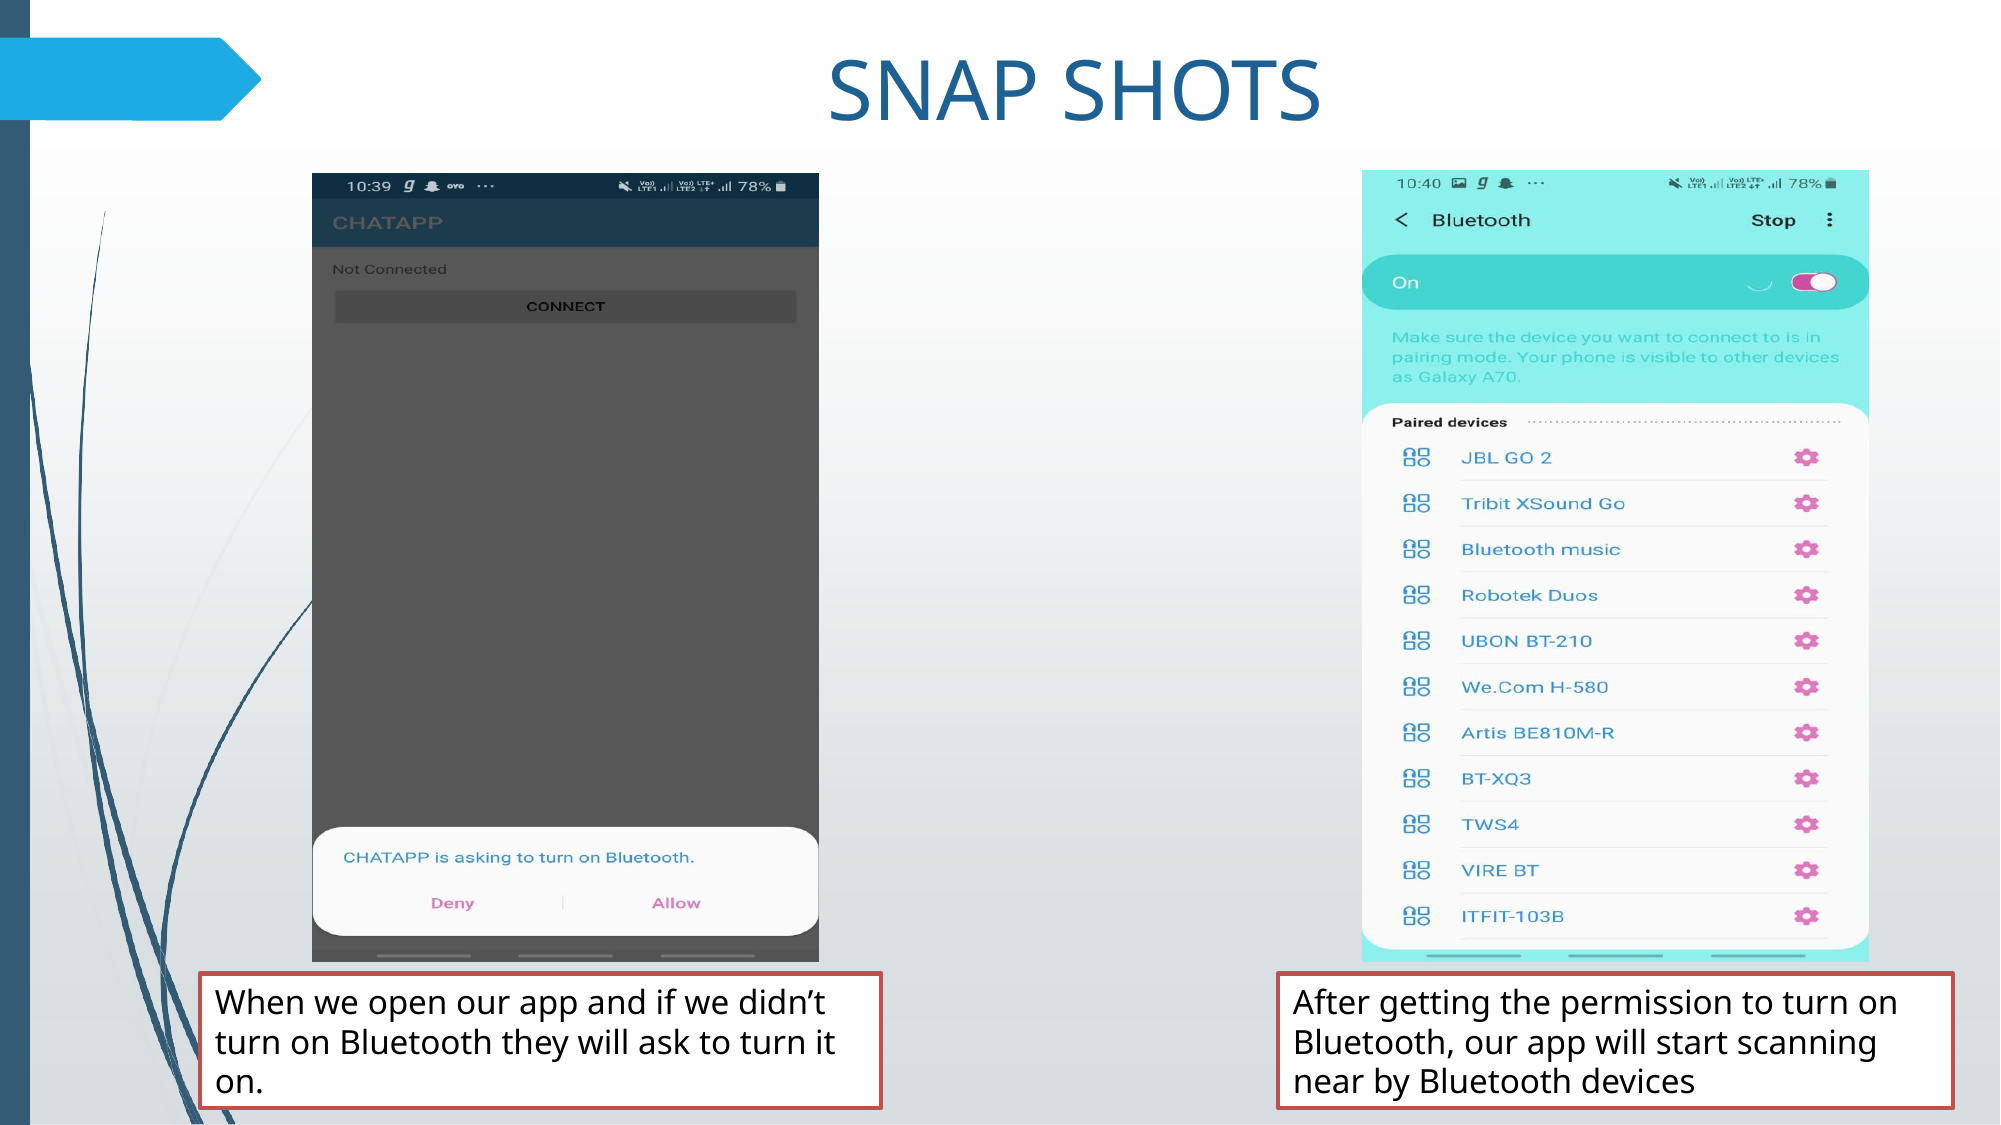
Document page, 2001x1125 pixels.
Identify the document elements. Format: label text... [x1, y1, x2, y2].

picture [30, 0, 2000, 1125]
text_box When we open our app and if we didn’t turn on Bluetooth they will ask to turn it on. [198, 971, 883, 1110]
text_box After getting the permission to turn on Bluetooth, our app will start scanning near by Bluetooth devices [1276, 971, 1955, 1110]
title SNAP SHOTS [340, 37, 1660, 138]
text_box [0, 37, 262, 121]
